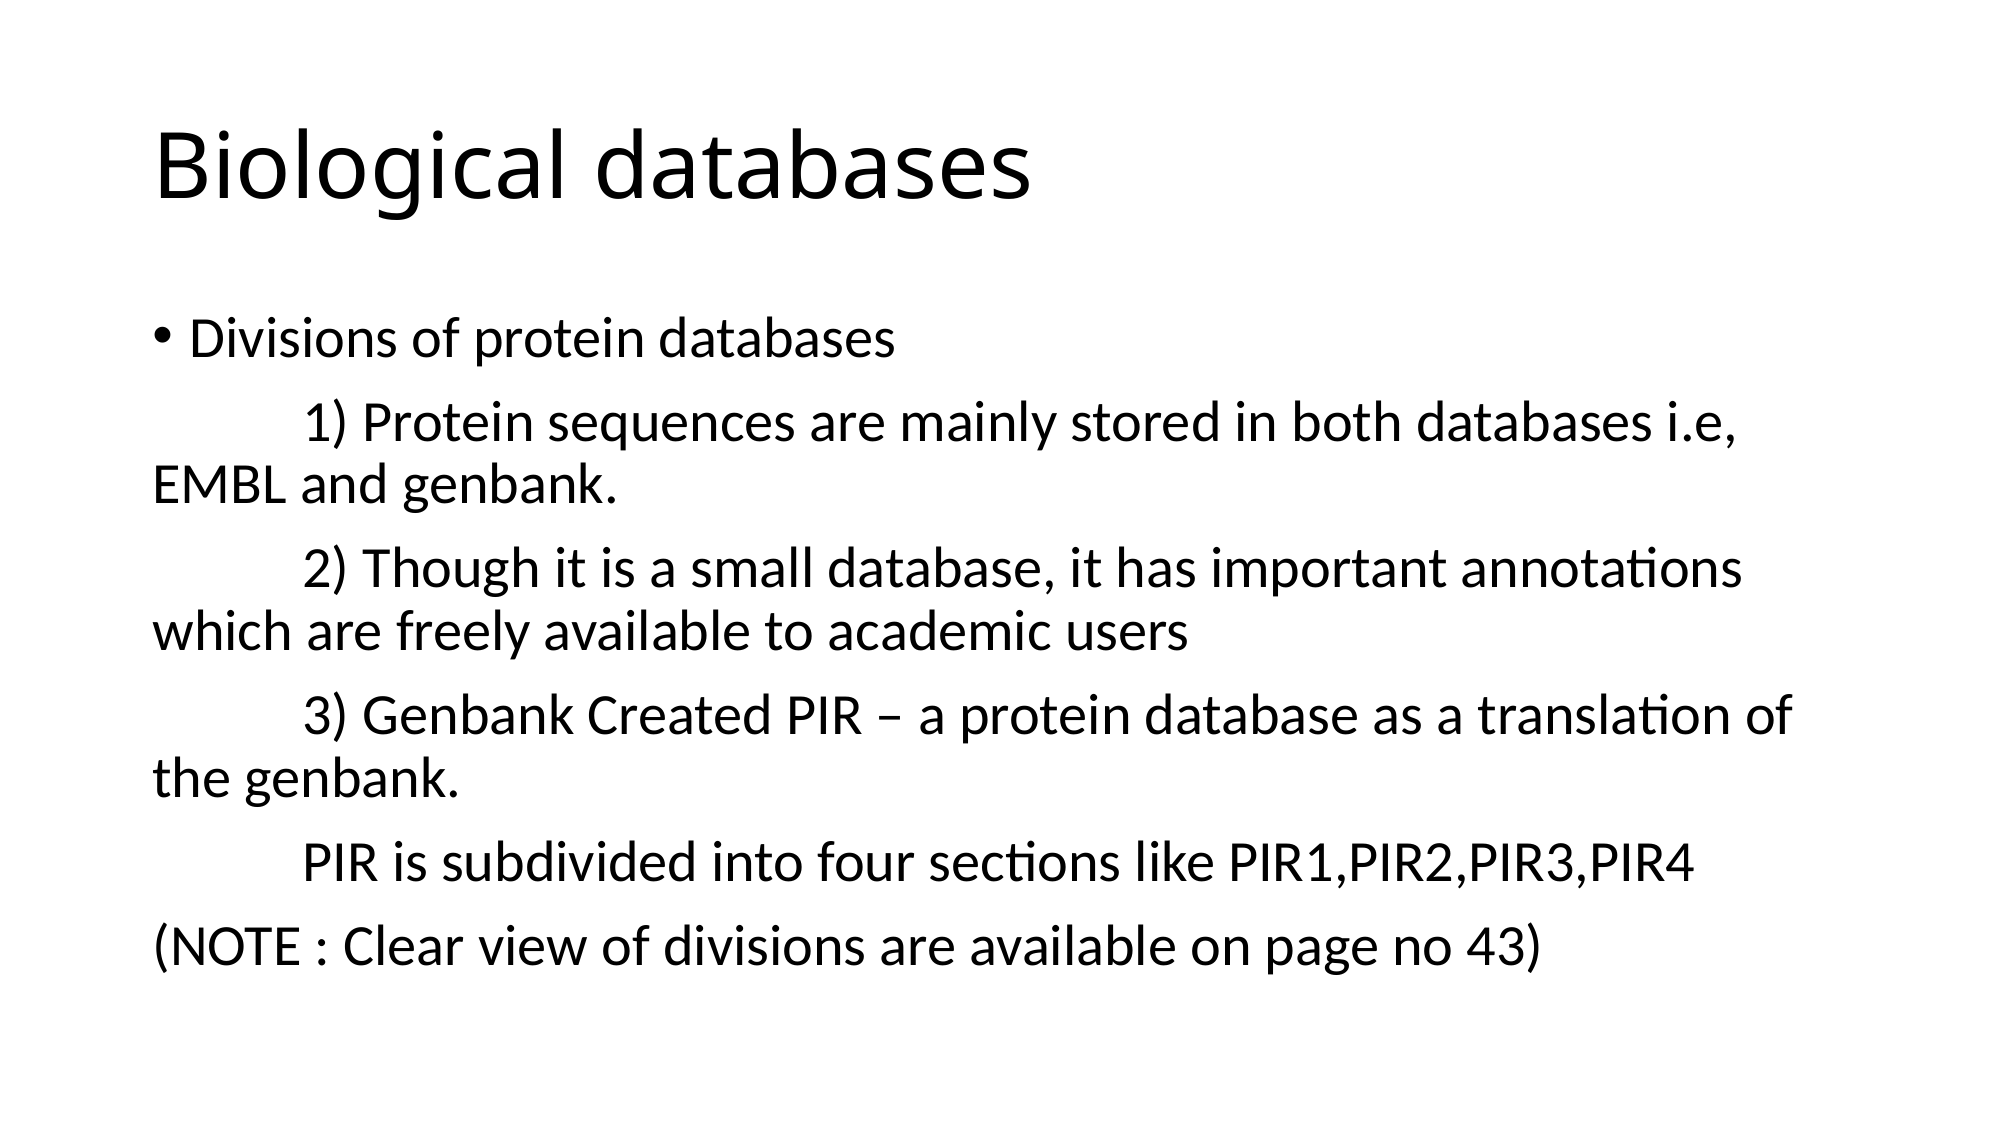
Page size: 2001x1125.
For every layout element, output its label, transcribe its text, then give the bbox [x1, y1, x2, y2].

title Biological databases [137, 59, 1863, 278]
list Divisions of protein databases 1) Protein sequences are mainly stored in both databases i.e, EMBL and genbank. 2) Though it is a small database, it has important annotations which are freely available to academic users 3) Genbank Created PIR – a protein database as a translation of the genbank. PIR is subdivided into four sections like PIR1,PIR2,PIR3,PIR4 (NOTE : Clear view of divisions are available on page no 43) [137, 299, 1863, 1014]
